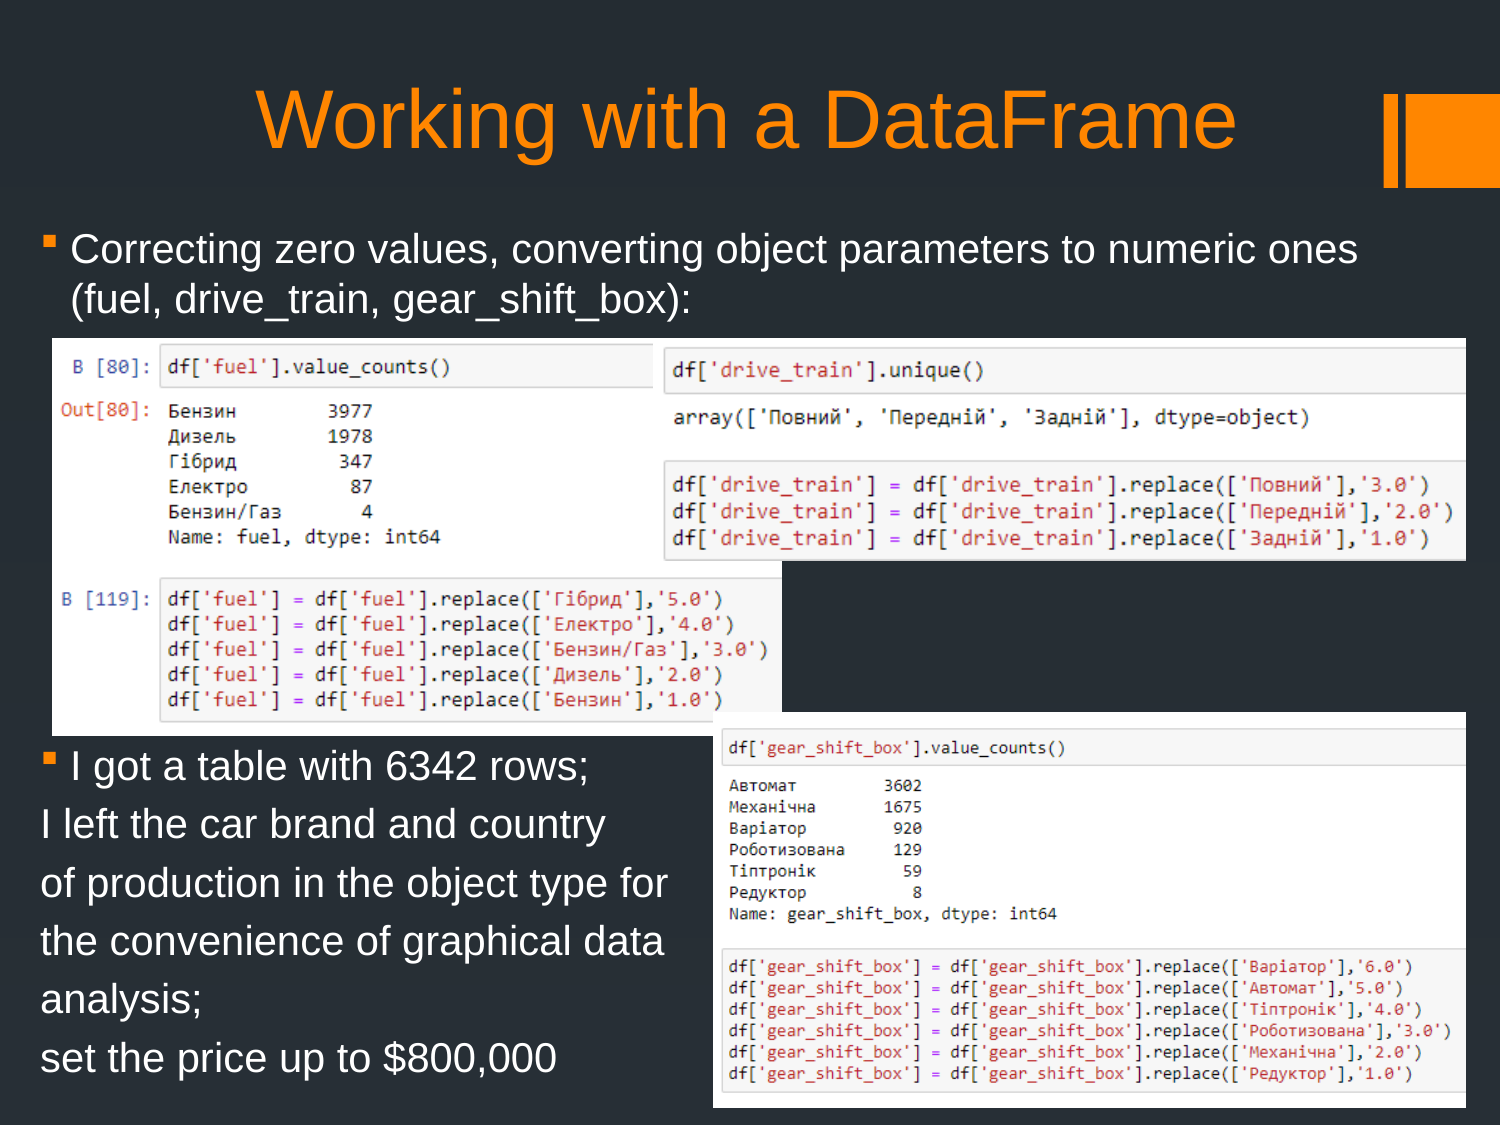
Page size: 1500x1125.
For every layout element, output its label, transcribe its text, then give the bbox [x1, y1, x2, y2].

title Working with a DataFrame [147, 19, 1348, 173]
picture [51, 338, 1467, 1108]
list Correcting zero values, converting object parameters to numeric ones (fuel, drive_train, gear_shift_box): I got a table with 6342 rows; I left the car brand and country of production in the object type for the convenience of graphical data analysis; set the price up to $800,000 [17, 213, 1436, 1118]
